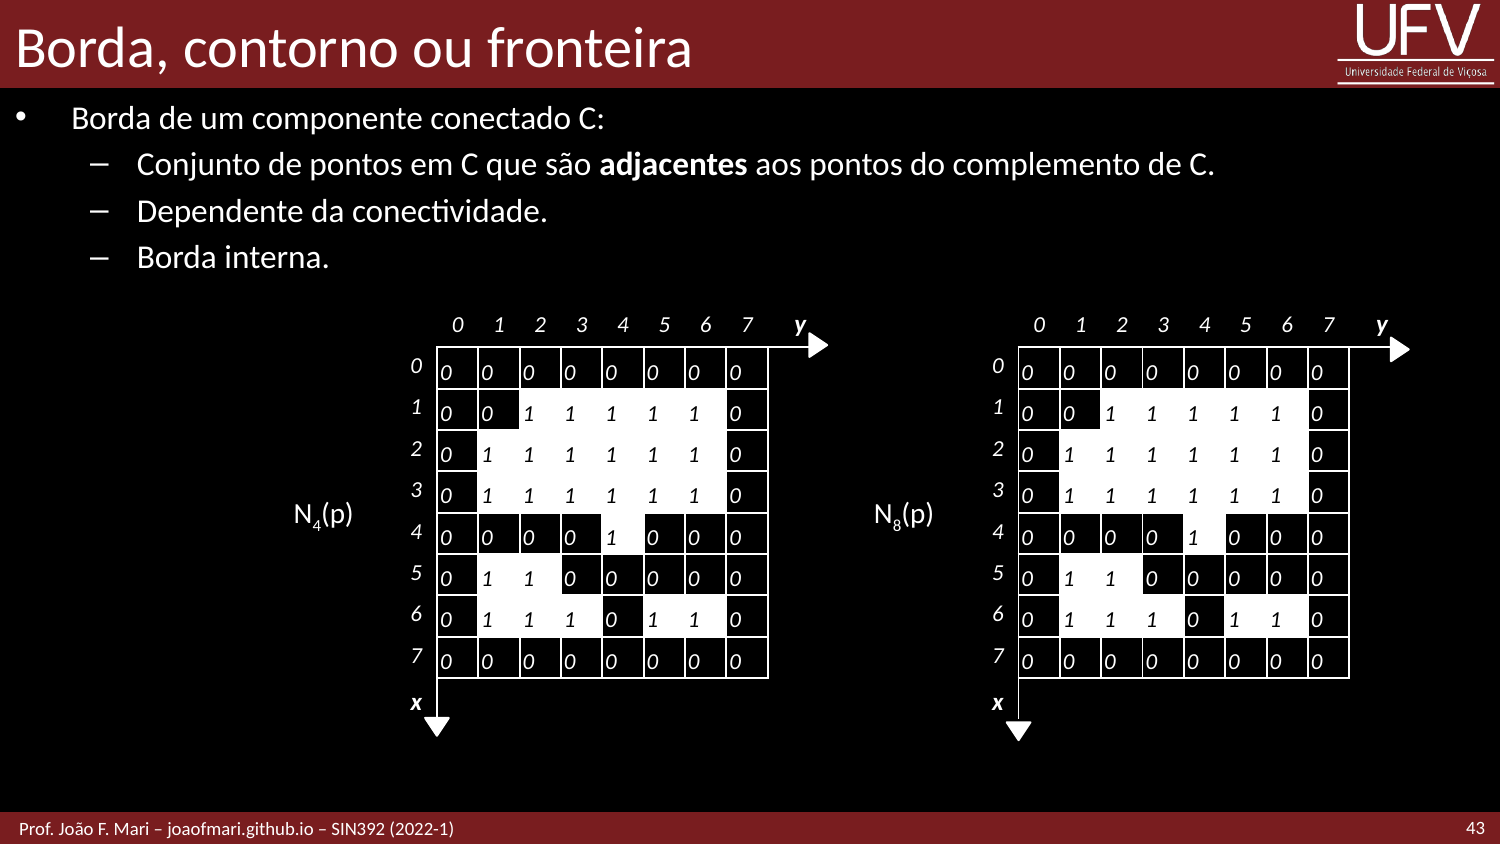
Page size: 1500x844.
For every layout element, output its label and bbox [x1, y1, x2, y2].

table_cell [1102, 472, 1142, 512]
table_cell [521, 390, 560, 429]
table_cell [562, 390, 601, 429]
table_cell [1061, 638, 1100, 677]
table_cell [1019, 390, 1059, 429]
table_cell [1019, 431, 1059, 470]
table_cell [1185, 390, 1224, 429]
table_cell [686, 514, 725, 553]
table_cell [1185, 348, 1224, 388]
text_box [1388, 335, 1411, 364]
table_cell [562, 472, 601, 512]
table_cell [686, 638, 725, 677]
text_box [423, 715, 451, 738]
table_cell [686, 472, 725, 512]
table_cell [1143, 514, 1183, 553]
table_cell [562, 638, 601, 677]
table_header [977, 306, 1391, 347]
table_cell [521, 514, 560, 553]
table_cell [1102, 638, 1142, 677]
table_cell [1019, 555, 1059, 594]
table_cell [603, 472, 643, 512]
table_cell [438, 514, 477, 553]
table_cell [1268, 555, 1307, 594]
table_header [396, 306, 809, 347]
table_cell [727, 348, 767, 388]
table_cell [521, 472, 560, 512]
table_cell [603, 638, 643, 677]
table_cell [1226, 638, 1266, 677]
table_cell [1019, 638, 1059, 677]
table_cell [438, 555, 477, 594]
table_cell [603, 514, 643, 553]
table_cell [727, 596, 767, 636]
table_cell [1185, 596, 1224, 636]
table_cell [521, 348, 560, 388]
list [0, 89, 1500, 812]
table_cell [977, 347, 1018, 719]
table_cell [1061, 514, 1100, 553]
table_cell [562, 431, 601, 470]
table_cell [1226, 472, 1266, 512]
table_cell [1185, 431, 1224, 470]
table_cell [1102, 514, 1142, 553]
table_cell [521, 431, 560, 470]
table_cell [1061, 390, 1100, 429]
table_cell [1226, 348, 1266, 388]
table_cell [1019, 472, 1059, 512]
slide_number [1328, 811, 1500, 844]
table_cell [727, 638, 767, 677]
table_cell [727, 472, 767, 512]
table_cell [1268, 638, 1307, 677]
table_cell [1185, 555, 1224, 594]
table_cell [1309, 431, 1348, 470]
table_cell [479, 472, 519, 512]
table_cell [1019, 348, 1391, 719]
table_cell [1061, 596, 1100, 636]
table_cell [438, 348, 477, 388]
table_cell [1226, 390, 1266, 429]
table_cell [645, 638, 684, 677]
table_cell [1019, 348, 1059, 388]
table_cell [727, 431, 767, 470]
table_cell [438, 390, 477, 429]
table_cell [603, 348, 643, 388]
table_cell [521, 555, 560, 594]
table_cell [1061, 348, 1100, 388]
table_cell [603, 596, 643, 636]
table_cell [1143, 431, 1183, 470]
table_cell [396, 347, 436, 719]
table_cell [1102, 431, 1142, 470]
table_cell [686, 348, 725, 388]
table_cell [1143, 555, 1183, 594]
table_cell [479, 390, 519, 429]
table_cell [1102, 348, 1142, 388]
table_cell [1268, 514, 1307, 553]
table_cell [479, 431, 519, 470]
table_cell [479, 514, 519, 553]
table_cell [1102, 555, 1142, 594]
table_cell [1268, 348, 1307, 388]
table_cell [686, 431, 725, 470]
table_cell [438, 472, 477, 512]
table_cell [727, 514, 767, 553]
table_cell [521, 638, 560, 677]
table_cell [686, 596, 725, 636]
table_cell [479, 555, 519, 594]
table_cell [1143, 348, 1183, 388]
table_cell [1019, 514, 1059, 553]
table_cell [1226, 555, 1266, 594]
table_cell [1268, 390, 1307, 429]
table_cell [1185, 472, 1224, 512]
table_cell [479, 348, 519, 388]
table_cell [1309, 514, 1348, 553]
table_cell [1061, 555, 1100, 594]
table_cell [1309, 348, 1348, 388]
table_cell [1143, 638, 1183, 677]
table_cell [727, 390, 767, 429]
table_cell [1226, 514, 1266, 553]
text_box [1004, 720, 1033, 743]
table_cell [686, 390, 725, 429]
table_cell [479, 596, 519, 636]
table_cell [438, 596, 477, 636]
table_cell [645, 431, 684, 470]
text_box [807, 331, 830, 359]
footer [0, 812, 1034, 844]
table_cell [1309, 472, 1348, 512]
table_cell [603, 431, 643, 470]
table_cell [1268, 431, 1307, 470]
table_cell [562, 348, 601, 388]
table_cell [603, 555, 643, 594]
text_box [278, 487, 369, 542]
table_cell [1102, 390, 1142, 429]
table_cell [1185, 638, 1224, 677]
table_cell [727, 555, 767, 594]
table_cell [1143, 390, 1183, 429]
table_cell [1309, 555, 1348, 594]
text_box [859, 487, 950, 542]
table_cell [1268, 596, 1307, 636]
table_cell [603, 390, 643, 429]
table_cell [1309, 638, 1348, 677]
table_cell [1226, 596, 1266, 636]
table_cell [1061, 431, 1100, 470]
table_cell [1102, 596, 1142, 636]
table_cell [645, 514, 684, 553]
table_cell [438, 348, 809, 719]
table_cell [645, 390, 684, 429]
table_cell [1309, 390, 1348, 429]
table_cell [438, 638, 477, 677]
table_cell [1226, 431, 1266, 470]
table_cell [645, 555, 684, 594]
table_cell [1268, 472, 1307, 512]
table_cell [645, 596, 684, 636]
table_cell [645, 348, 684, 388]
table_cell [438, 431, 477, 470]
table_cell [1143, 596, 1183, 636]
table_cell [1019, 596, 1059, 636]
table_cell [479, 638, 519, 677]
table_cell [562, 514, 601, 553]
title [0, 0, 1500, 89]
table_cell [1185, 514, 1224, 553]
table_cell [562, 555, 601, 594]
table_cell [645, 472, 684, 512]
table_cell [562, 596, 601, 636]
table_cell [1061, 472, 1100, 512]
table_cell [686, 555, 725, 594]
table_cell [1143, 472, 1183, 512]
table_cell [521, 596, 560, 636]
table_cell [1309, 596, 1348, 636]
